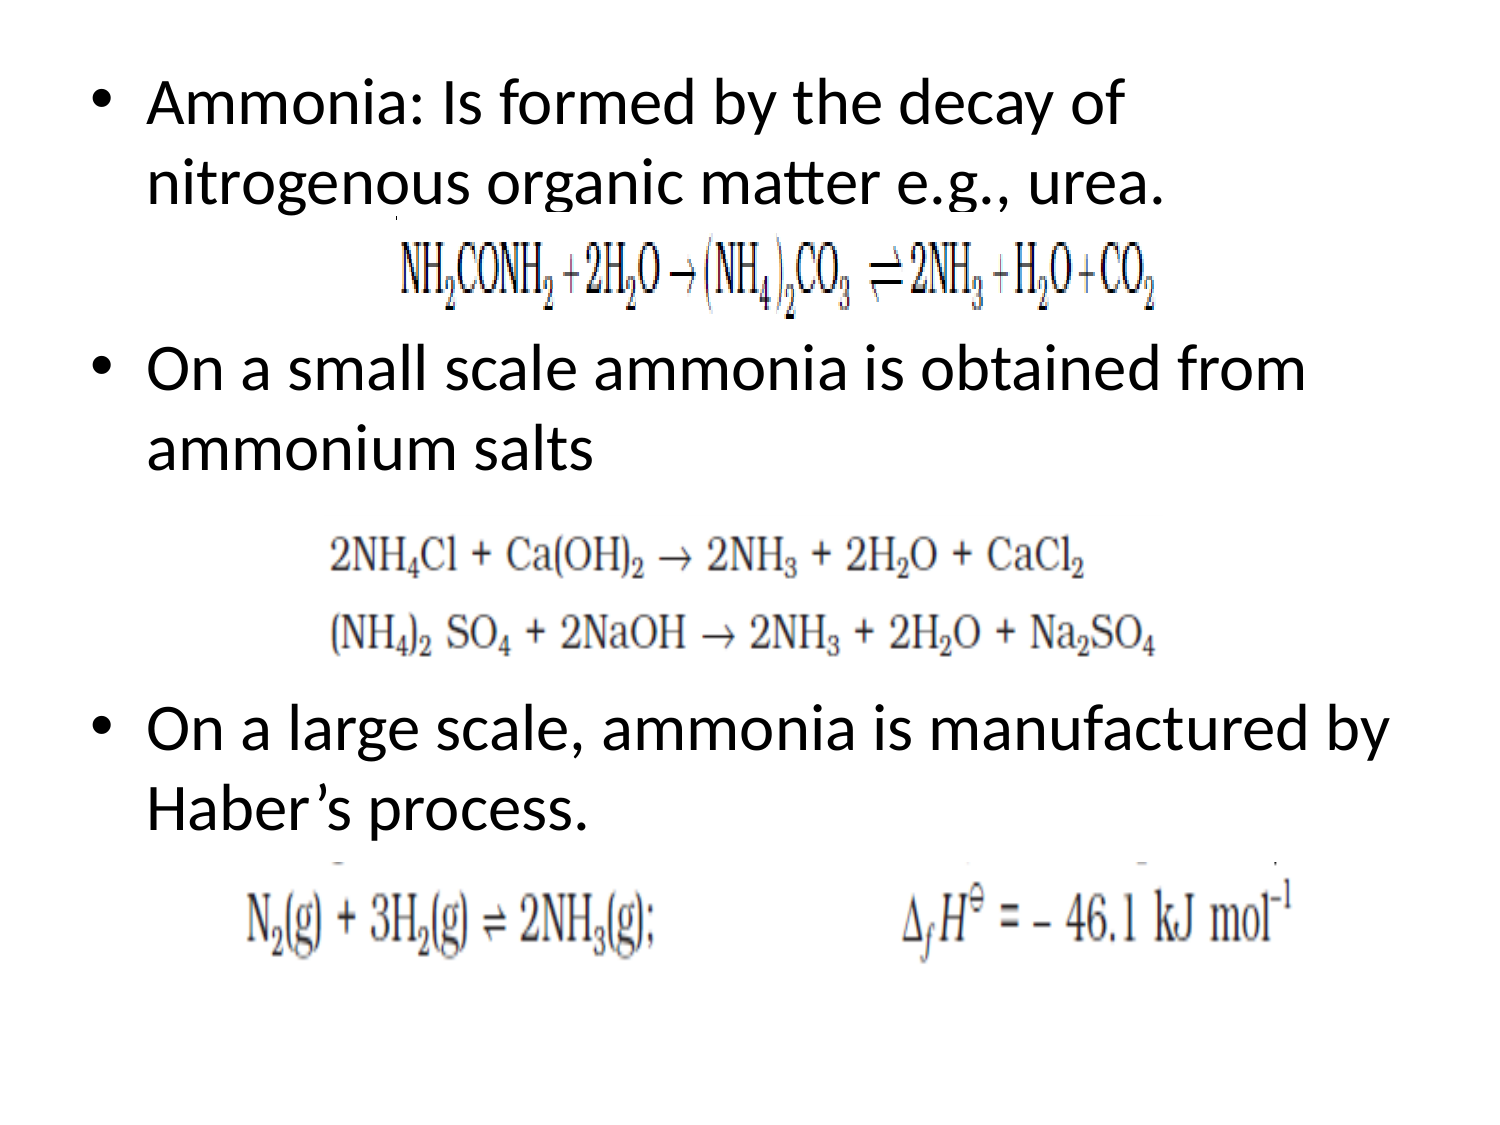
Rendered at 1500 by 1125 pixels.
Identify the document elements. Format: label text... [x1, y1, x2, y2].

picture [396, 212, 1163, 332]
picture [324, 513, 1163, 676]
picture [246, 862, 1301, 976]
list Ammonia: Is formed by the decay of nitrogenous organic matter e.g., urea. On a small scale ammonia is obtained from ammonium salts On a large scale, ammonia is manufactured by Haber’s process. [75, 50, 1425, 1005]
